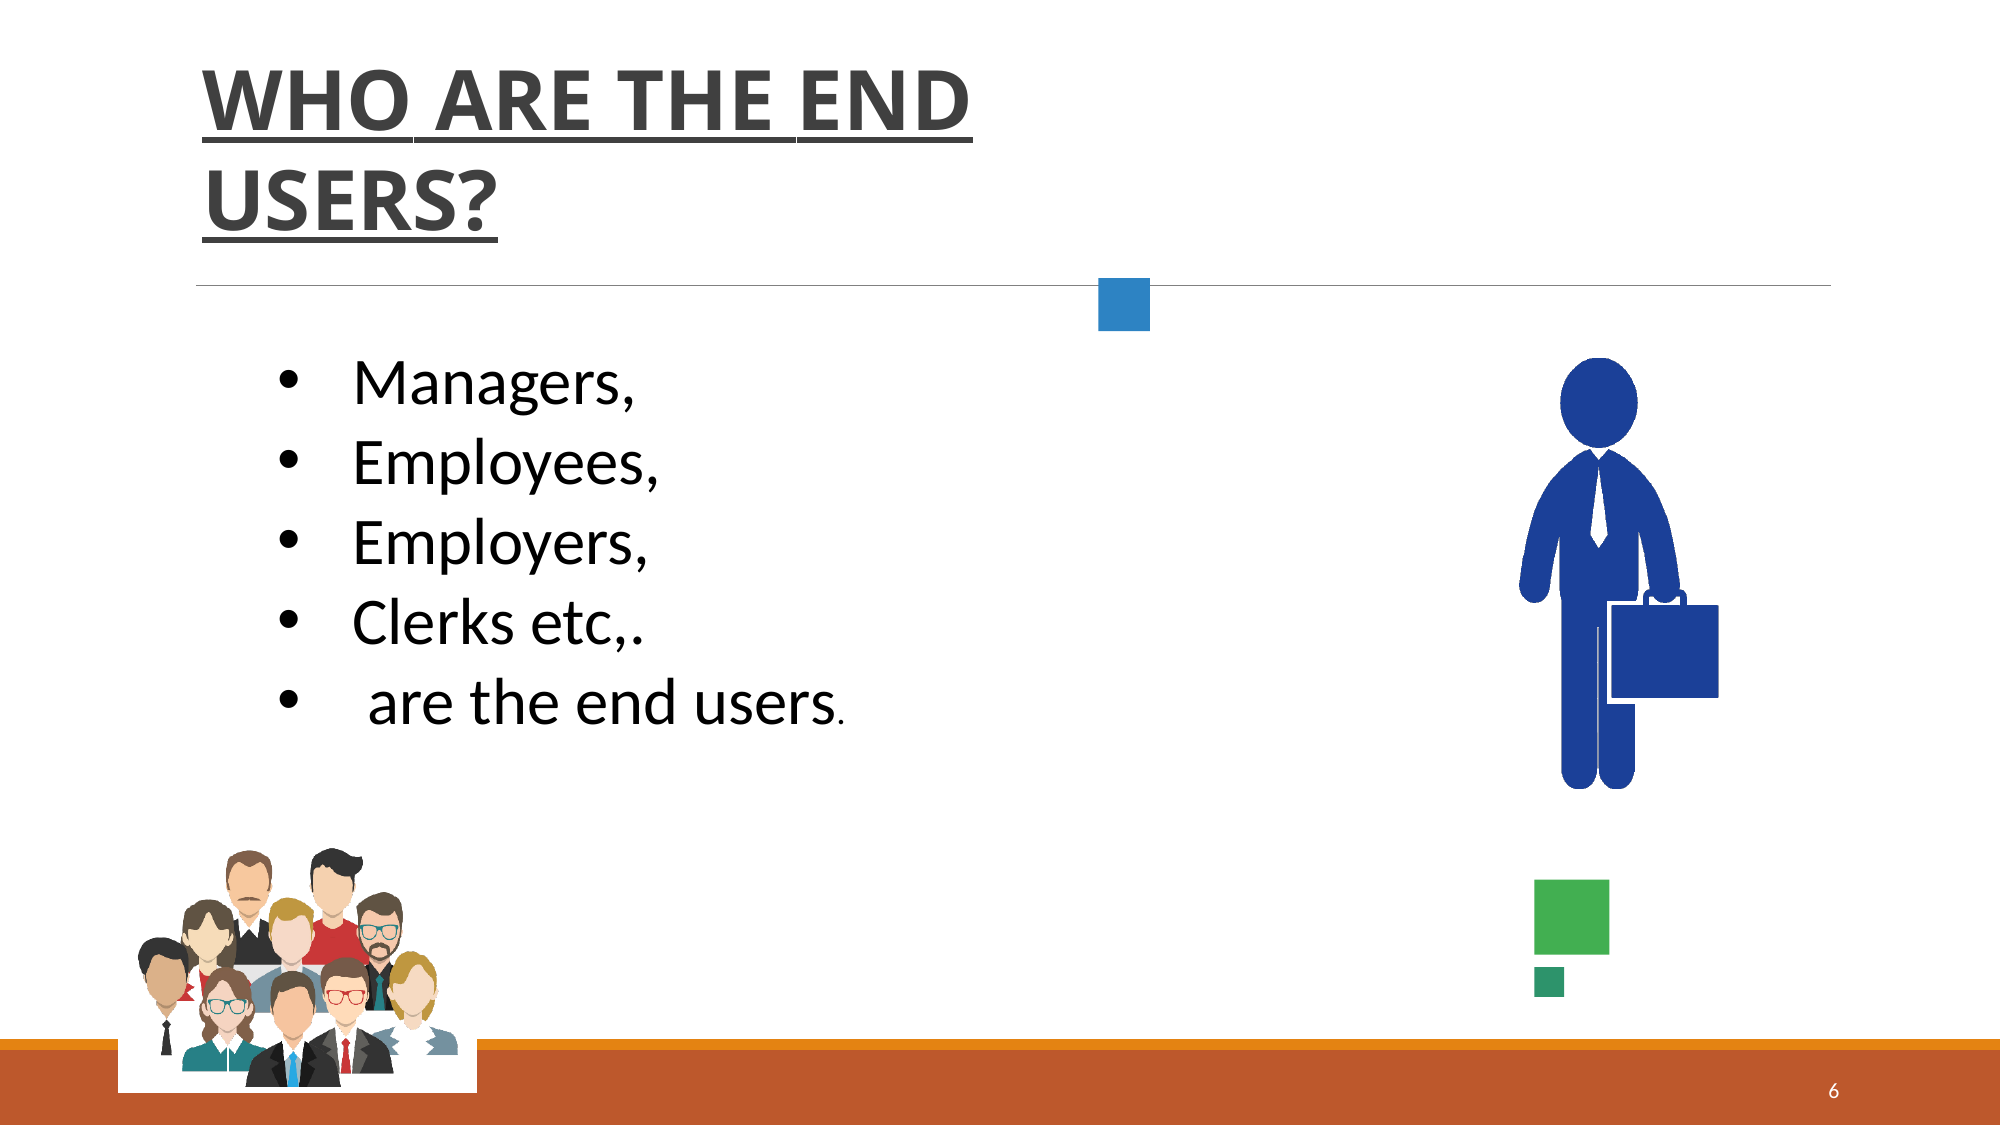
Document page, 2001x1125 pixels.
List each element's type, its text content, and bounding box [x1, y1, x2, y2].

title WHO ARE THE END USERS? [200, 44, 1200, 248]
picture [1411, 329, 1826, 813]
slide_number 6 [1624, 762, 1840, 1125]
text_box [1098, 278, 1150, 332]
text_box [1534, 967, 1565, 997]
picture [118, 848, 478, 1093]
text_box Managers, Employees, Employers, Clerks etc,. are the end users. [262, 330, 1038, 746]
text_box [1534, 879, 1610, 955]
